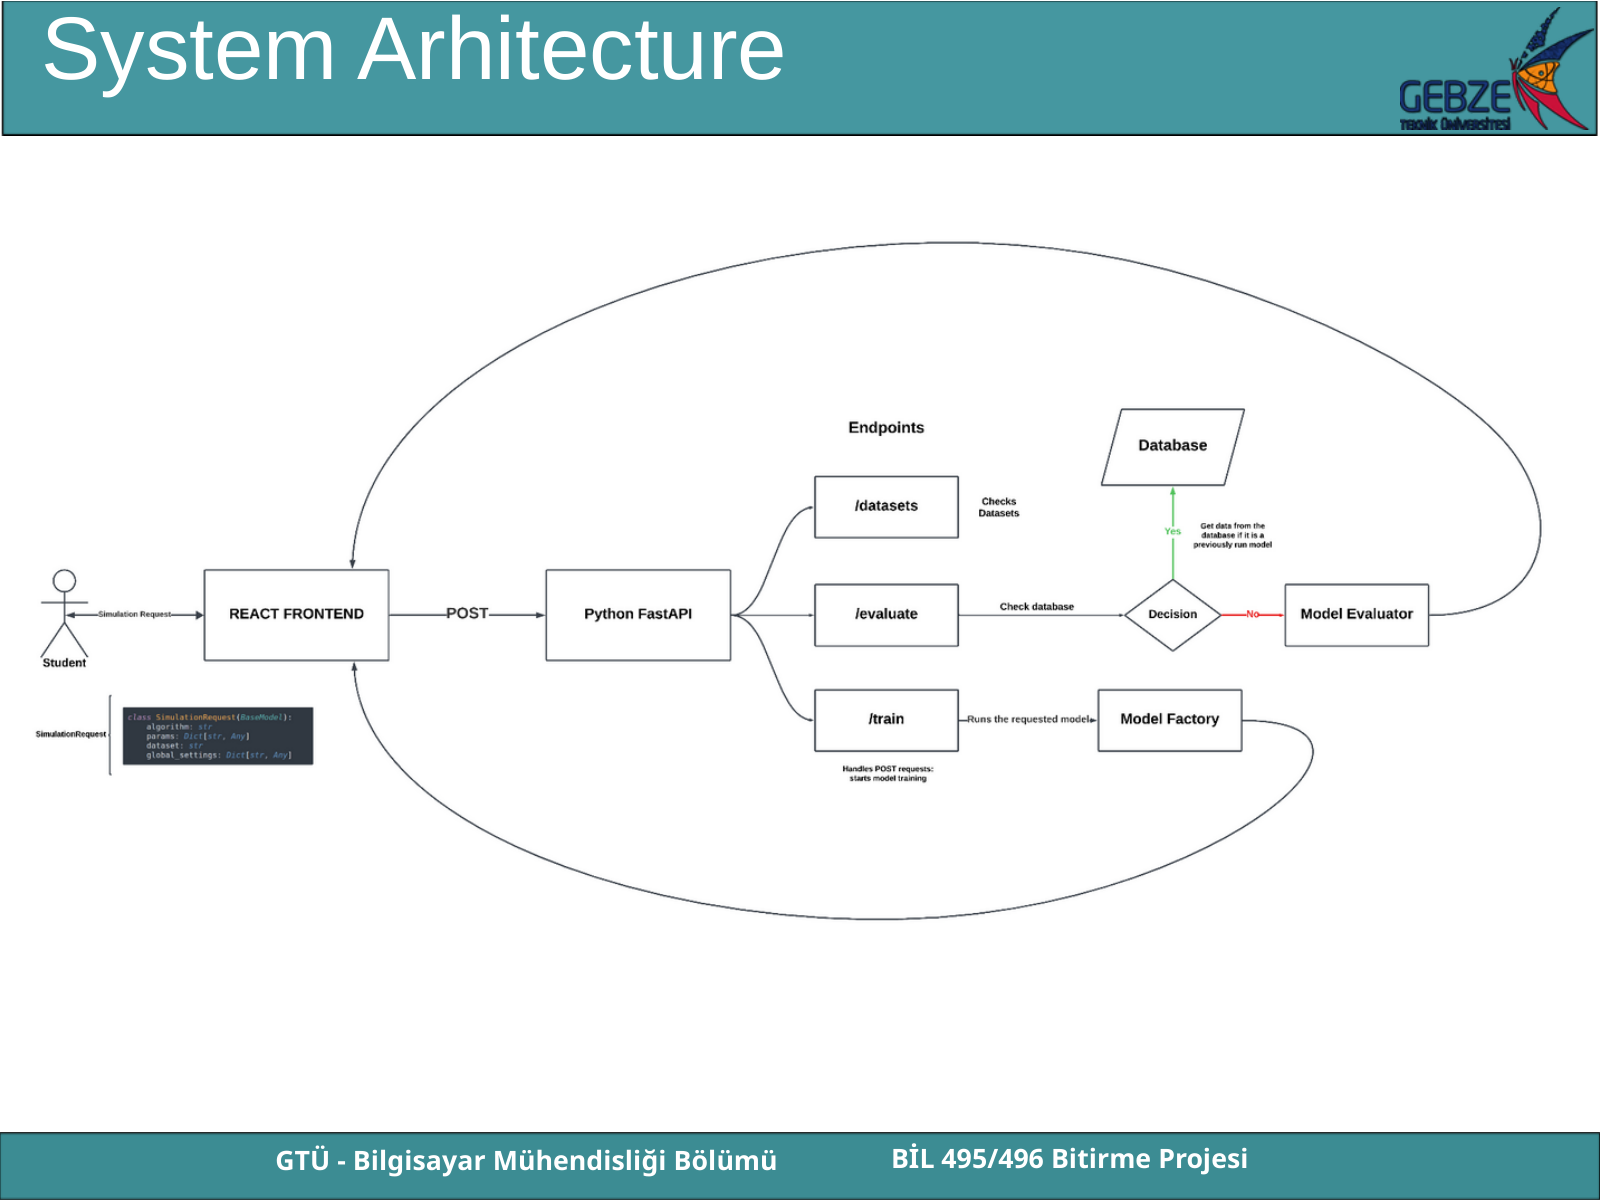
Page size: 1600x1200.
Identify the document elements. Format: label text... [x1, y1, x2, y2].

text_box [0, 1132, 1600, 1200]
text_box GTÜ - Bilgisayar Mühendisliği Bölümü [268, 1137, 786, 1176]
text_box [0, 1, 1600, 136]
text_box BİL 495/496 Bitirme Projesi [814, 1135, 1332, 1175]
text_box System Arhitecture [41, 0, 1385, 98]
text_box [1399, 7, 1595, 130]
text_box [0, 188, 1600, 961]
